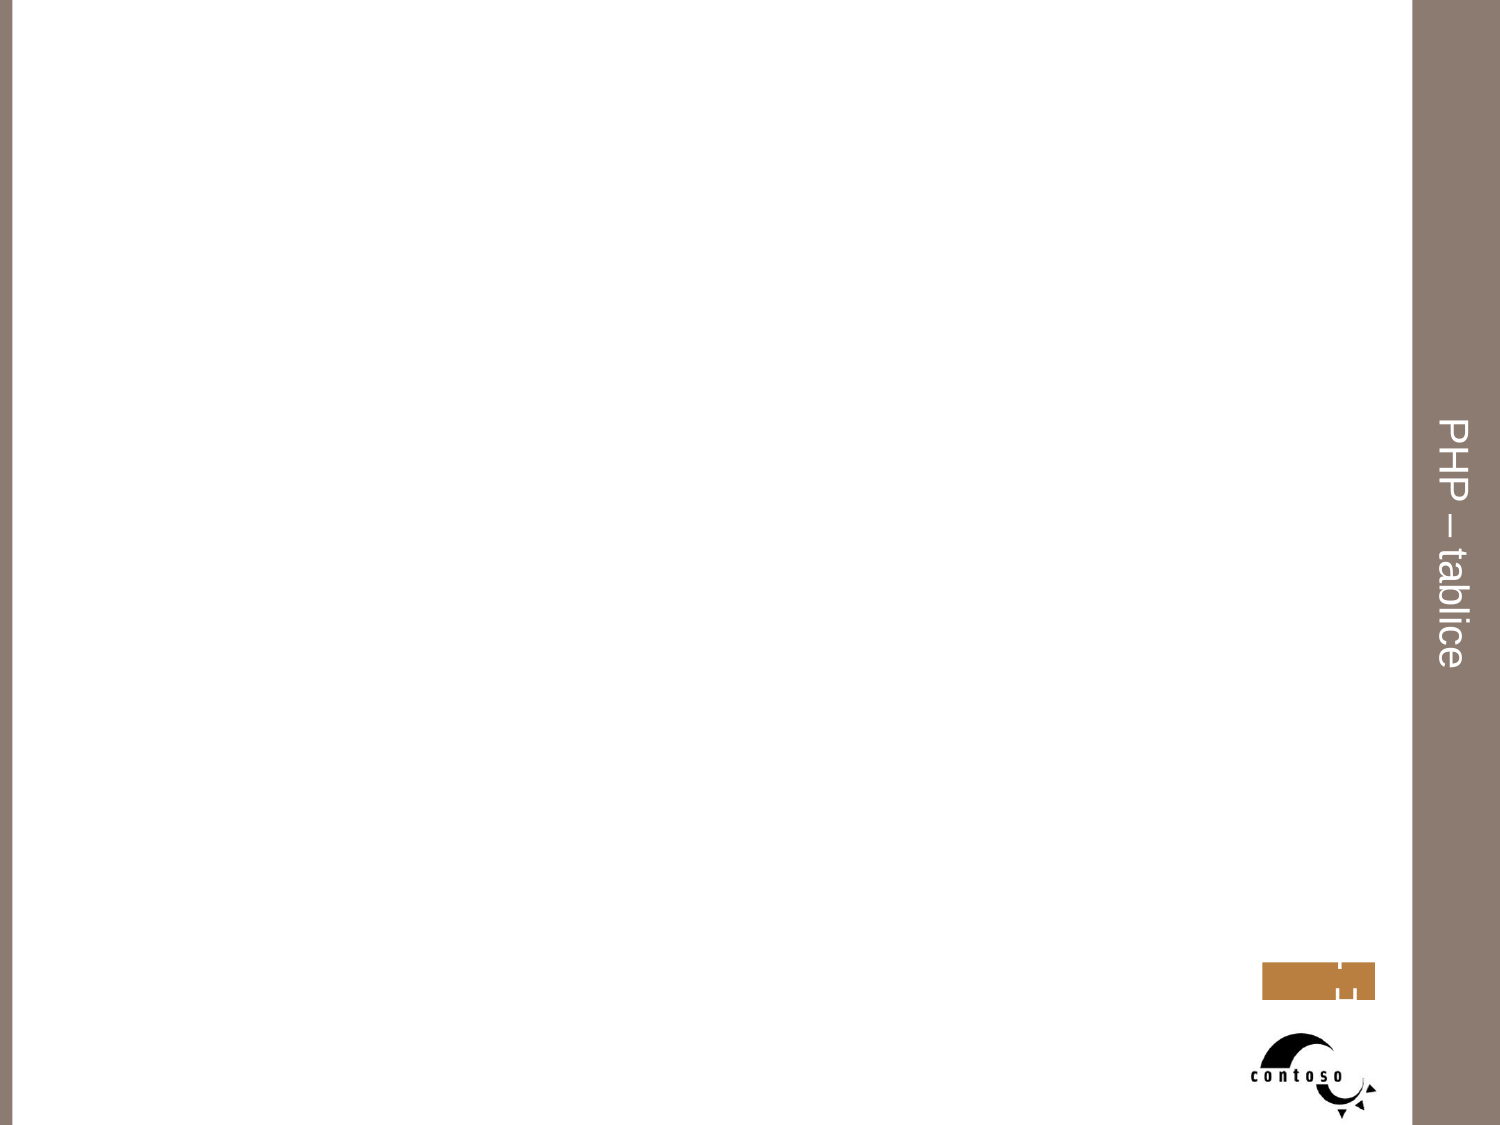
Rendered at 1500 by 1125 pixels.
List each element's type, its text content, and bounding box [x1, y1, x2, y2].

picture [1246, 1023, 1385, 1125]
title PHP – tablice [1412, 62, 1500, 1025]
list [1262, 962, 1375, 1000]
